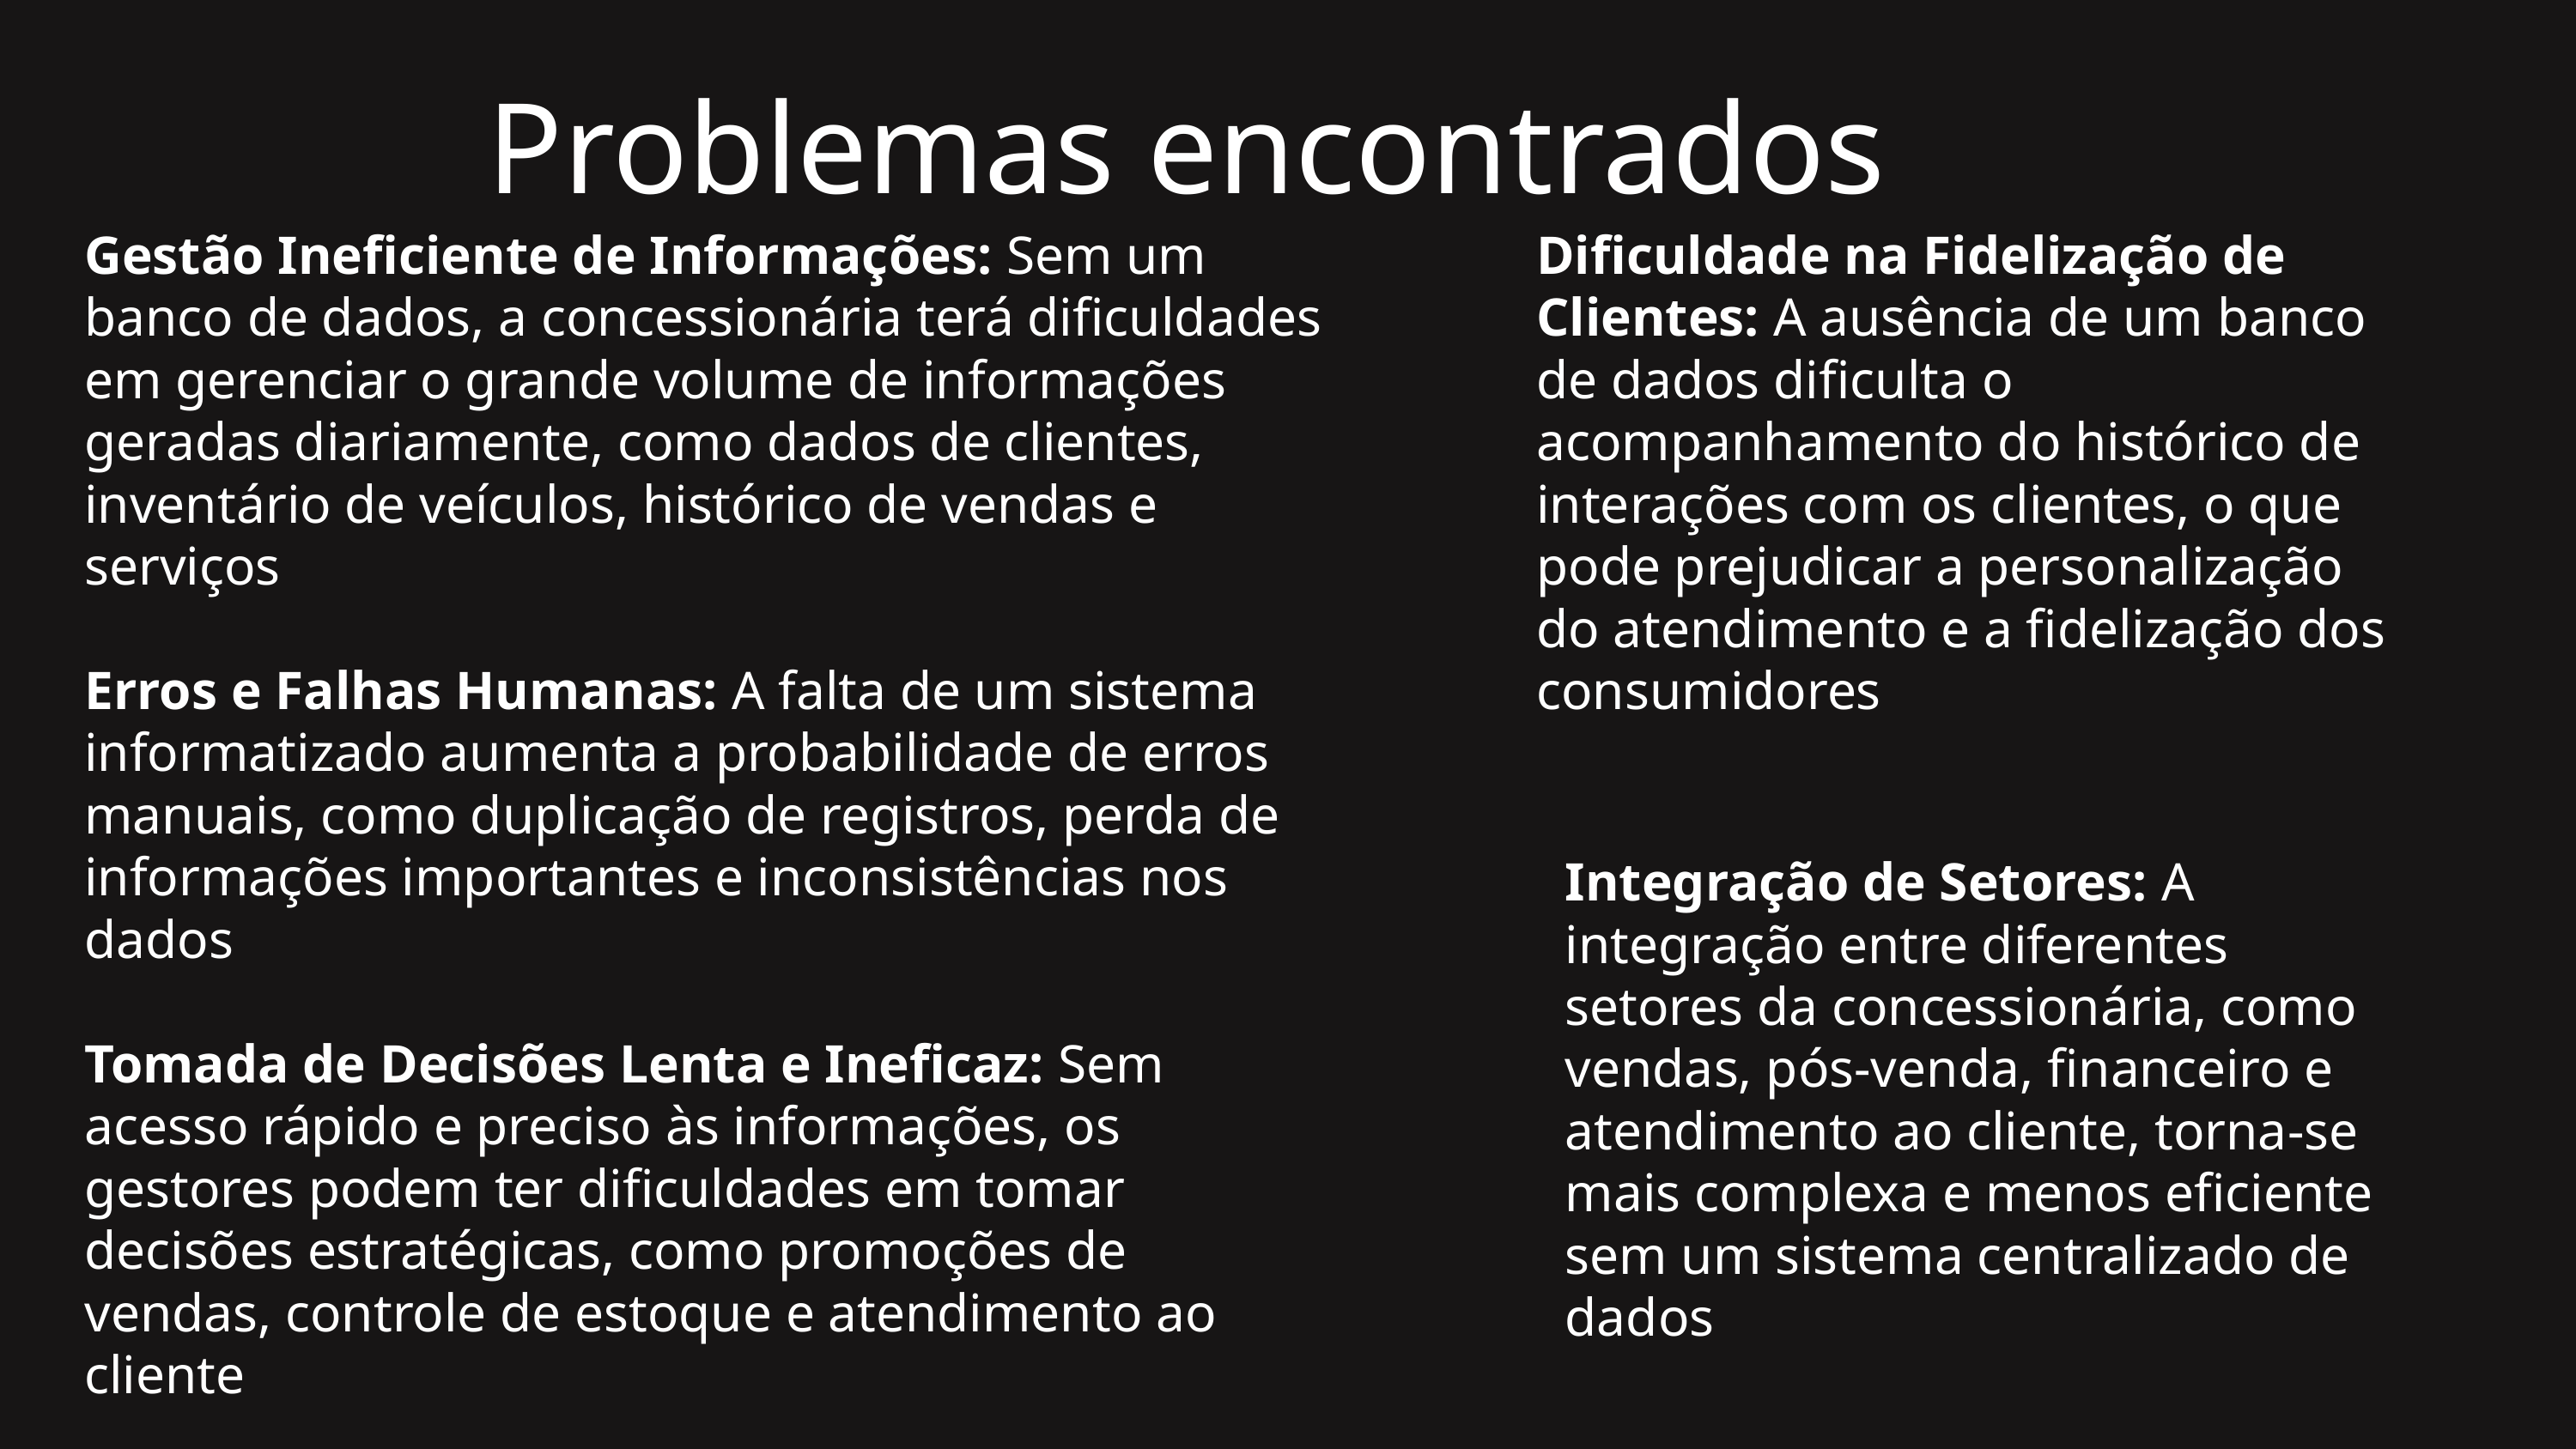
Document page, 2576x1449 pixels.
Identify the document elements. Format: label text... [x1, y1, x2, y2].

text_box Integração de Setores: A integração entre diferentes setores da concessionária, como vendas, pós-venda, financeiro e atendimento ao cliente, torna-se mais complexa e menos eficiente sem um sistema centralizado de dados [1552, 836, 2431, 1360]
text_box Gestão Ineficiente de Informações: Sem um banco de dados, a concessionária terá dificuldades em gerenciar o grande volume de informações geradas diariamente, como dados de clientes, inventário de veículos, histórico de vendas e serviços Erros e Falhas Humanas: A falta de um sistema informatizado aumenta a probabilidade de erros manuais, como duplicação de registros, perda de informações importantes e inconsistências nos dados Tomada de Decisões Lenta e Ineficaz: Sem acesso rápido e preciso às informações, os gestores podem ter dificuldades em tomar decisões estratégicas, como promoções de vendas, controle de estoque e atendimento ao cliente [71, 209, 1336, 357]
text_box Problemas encontrados [114, 38, 2259, 219]
text_box Dificuldade na Fidelização de Clientes: A ausência de um banco de dados dificulta o acompanhamento do histórico de interações com os clientes, o que pode prejudicar a personalização do atendimento e a fidelização dos consumidores [1523, 209, 2431, 733]
